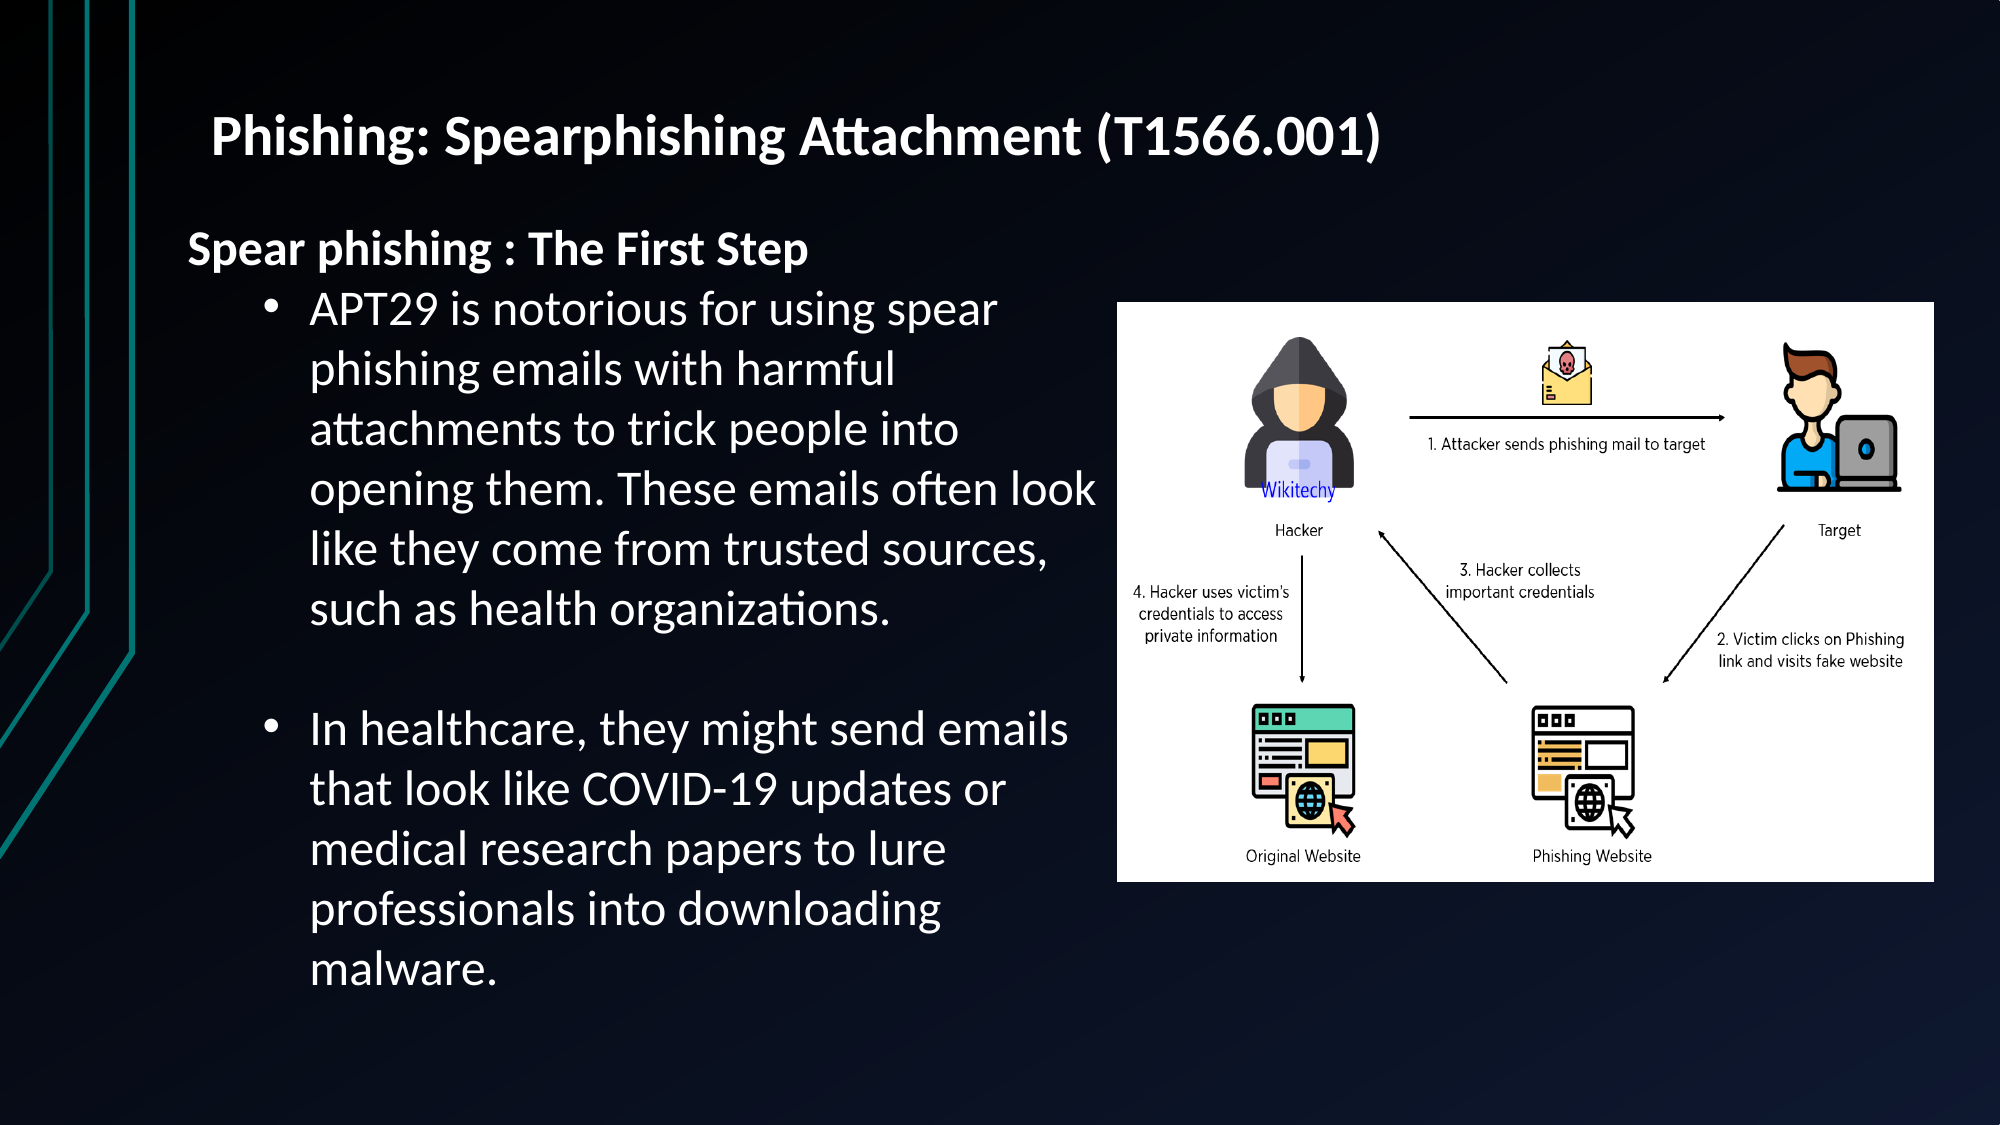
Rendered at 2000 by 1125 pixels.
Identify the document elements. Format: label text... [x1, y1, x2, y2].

text_box Phishing: Spearphishing Attachment (T1566.001) [196, 90, 1555, 175]
text_box Spear phishing : The First Step APT29 is notorious for using spear phishing emails with harmful attachments to trick people into opening them. These emails often look like they come from trusted sources, such as health organizations. In healthcare, they might send emails that look like COVID-19 updates or medical research papers to lure professionals into downloading malware. [172, 208, 1118, 1003]
picture [1117, 302, 1934, 882]
